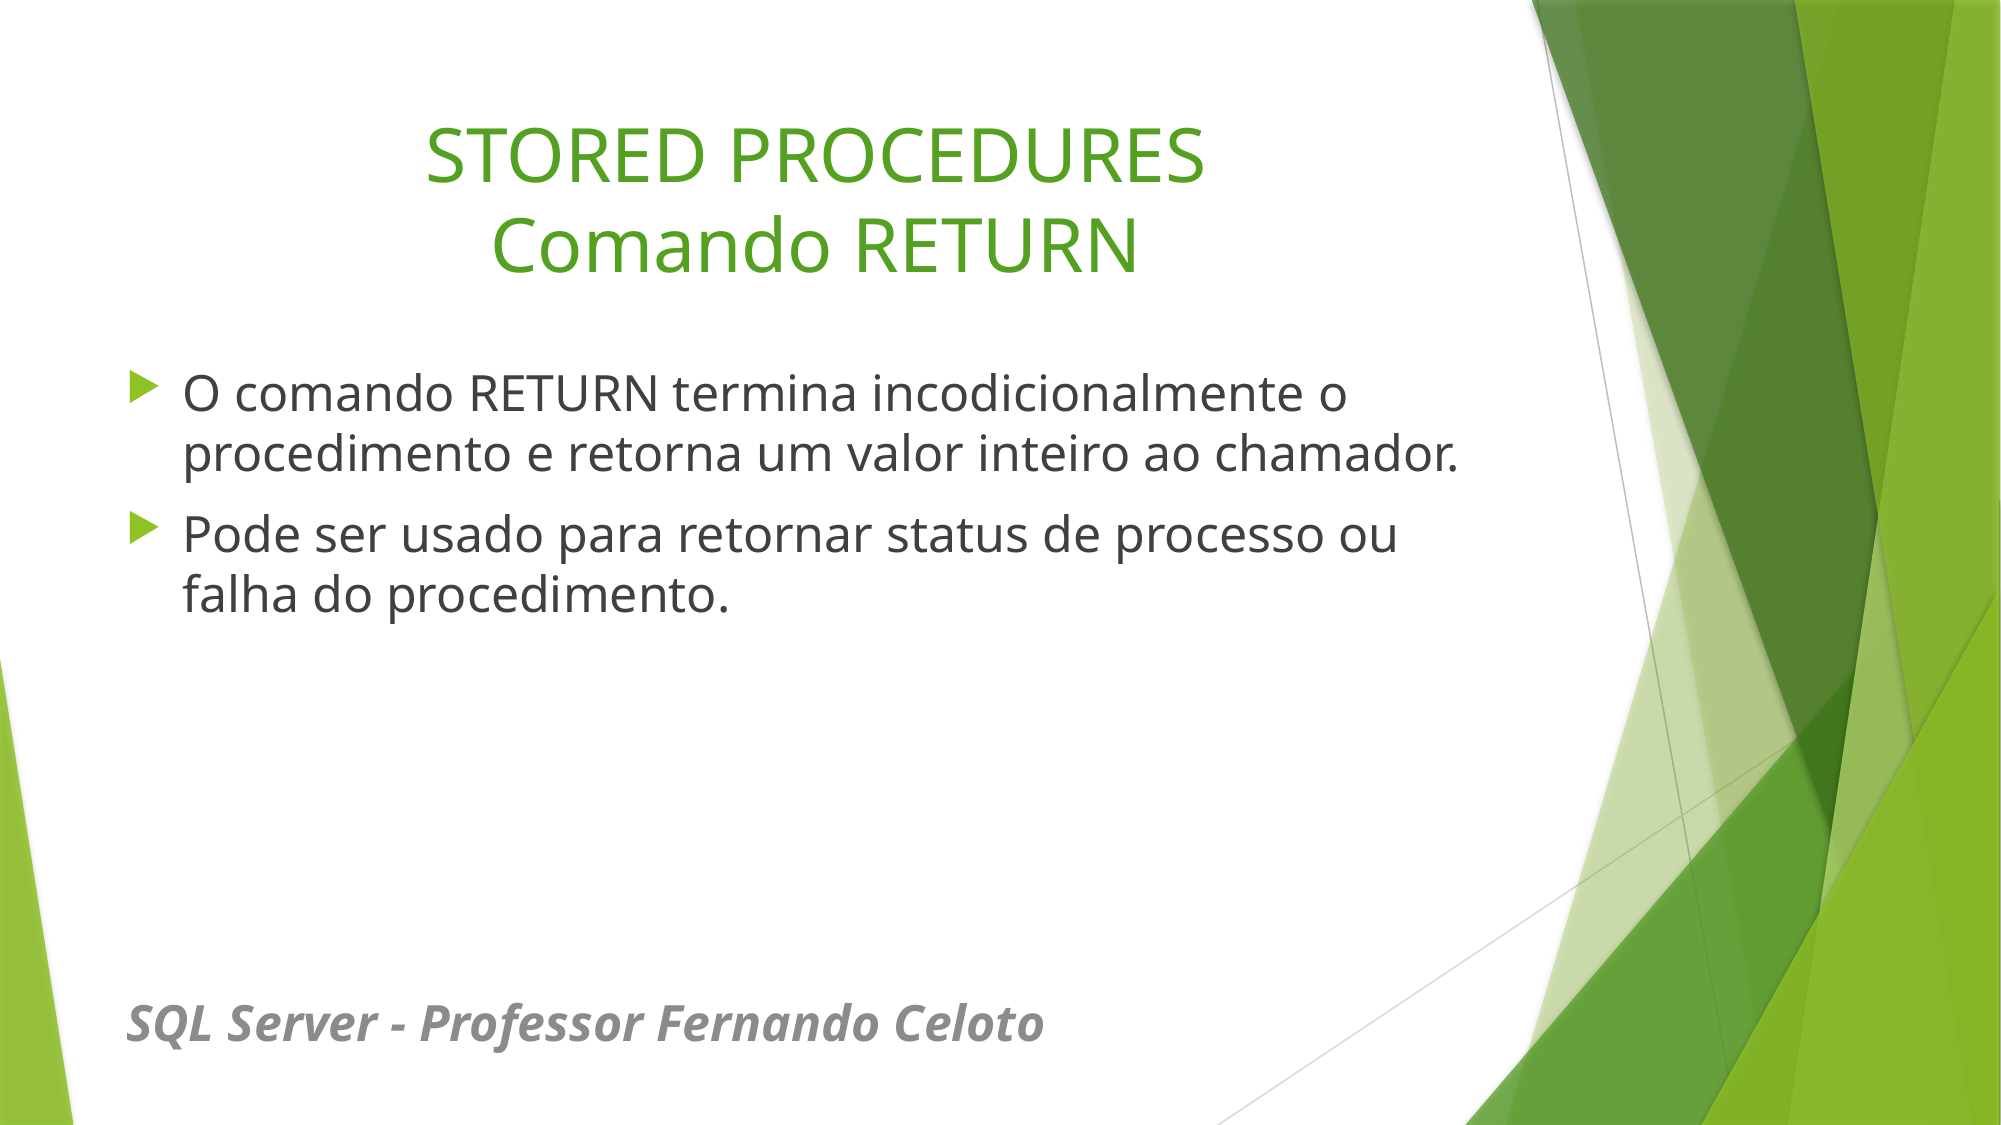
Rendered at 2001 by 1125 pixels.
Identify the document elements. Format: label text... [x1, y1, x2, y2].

list O comando RETURN termina incodicionalmente o procedimento e retorna um valor inteiro ao chamador. Pode ser usado para retornar status de processo ou falha do procedimento. [111, 354, 1522, 992]
title STORED PROCEDURES Comando RETURN [111, 99, 1522, 317]
footer SQL Server - Professor Fernando Celoto [111, 991, 1145, 1051]
